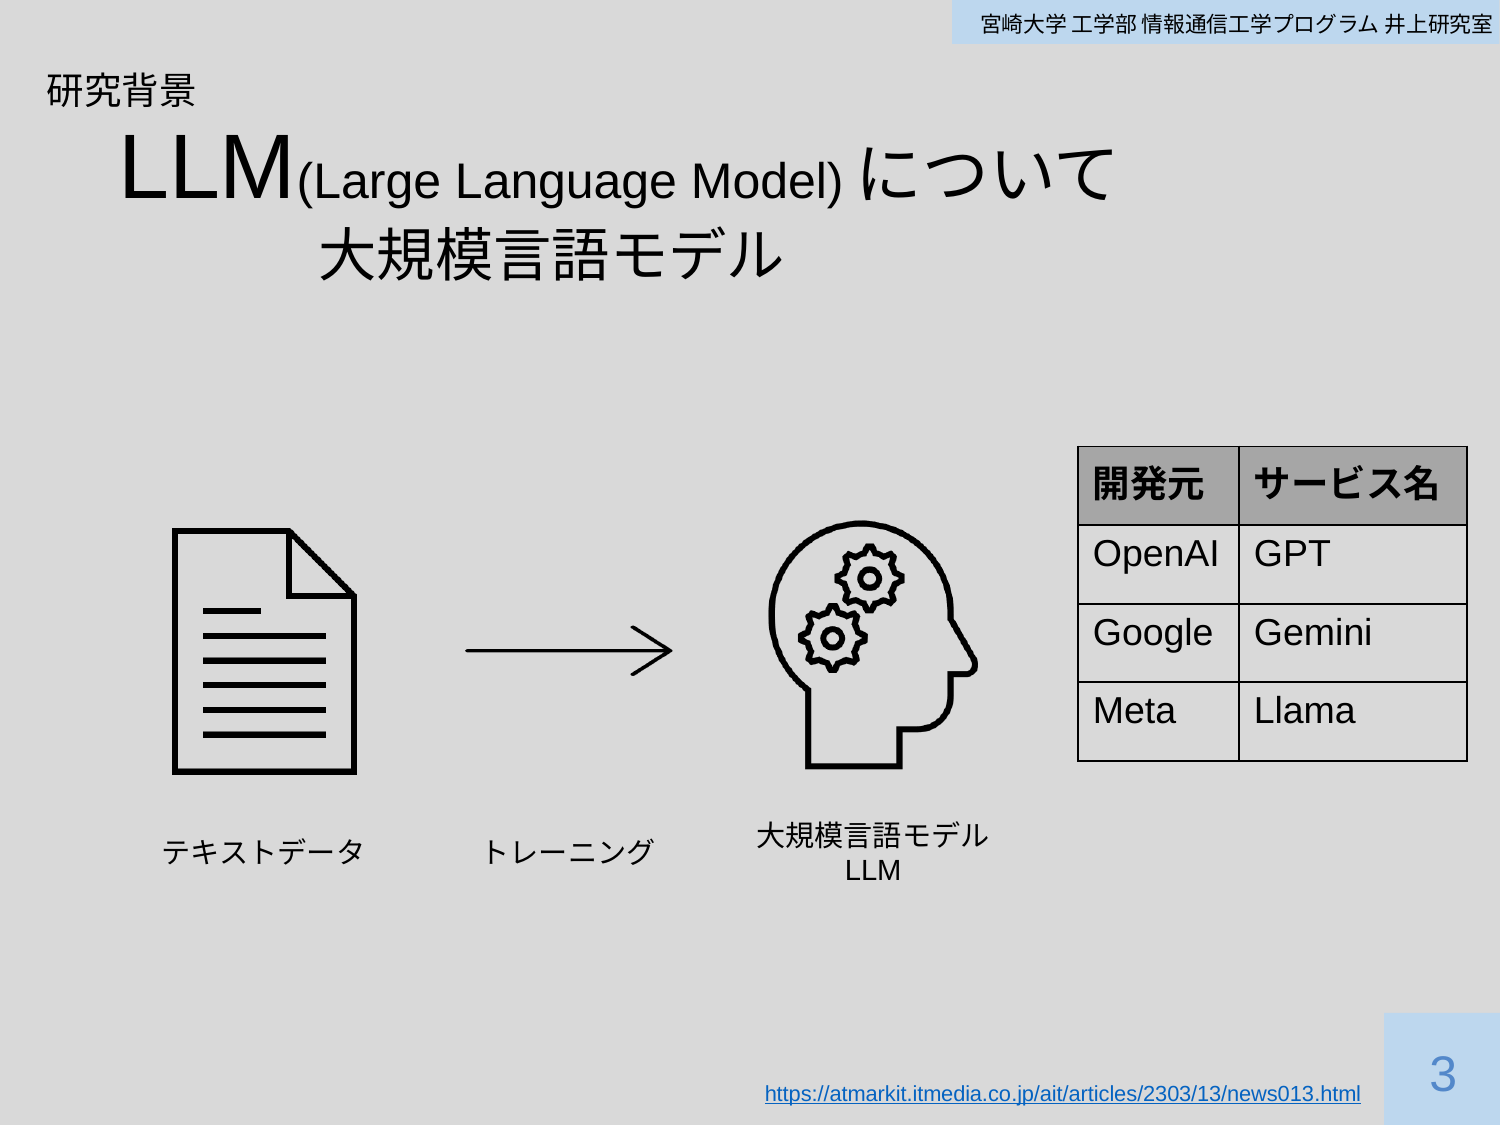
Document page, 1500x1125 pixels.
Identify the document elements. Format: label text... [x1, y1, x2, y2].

text_box テキストデータ [146, 827, 381, 877]
text_box 大規模言語モデル [304, 210, 1341, 295]
table_cell Llama [1240, 683, 1466, 760]
picture [725, 503, 1021, 799]
text_box 研究背景 [32, 59, 212, 120]
table_cell Gemini [1240, 605, 1466, 681]
picture [450, 575, 687, 726]
text_box トレーニング [465, 827, 671, 877]
text_box https://atmarkit.itmedia.co.jp/ait/articles/2303/13/news013.html [749, 1072, 1435, 1114]
table_header 開発元 [1079, 447, 1238, 524]
table_cell Meta [1079, 683, 1238, 760]
title LLM(Large Language Model)について [103, 59, 1397, 278]
slide_number 3 [1390, 1041, 1496, 1101]
table_cell OpenAI [1079, 526, 1238, 603]
picture [115, 503, 412, 799]
table_cell Google [1079, 605, 1238, 681]
table_cell GPT [1240, 526, 1466, 603]
table_header サービス名 [1240, 447, 1466, 524]
text_box 大規模言語モデル LLM [741, 809, 1006, 895]
